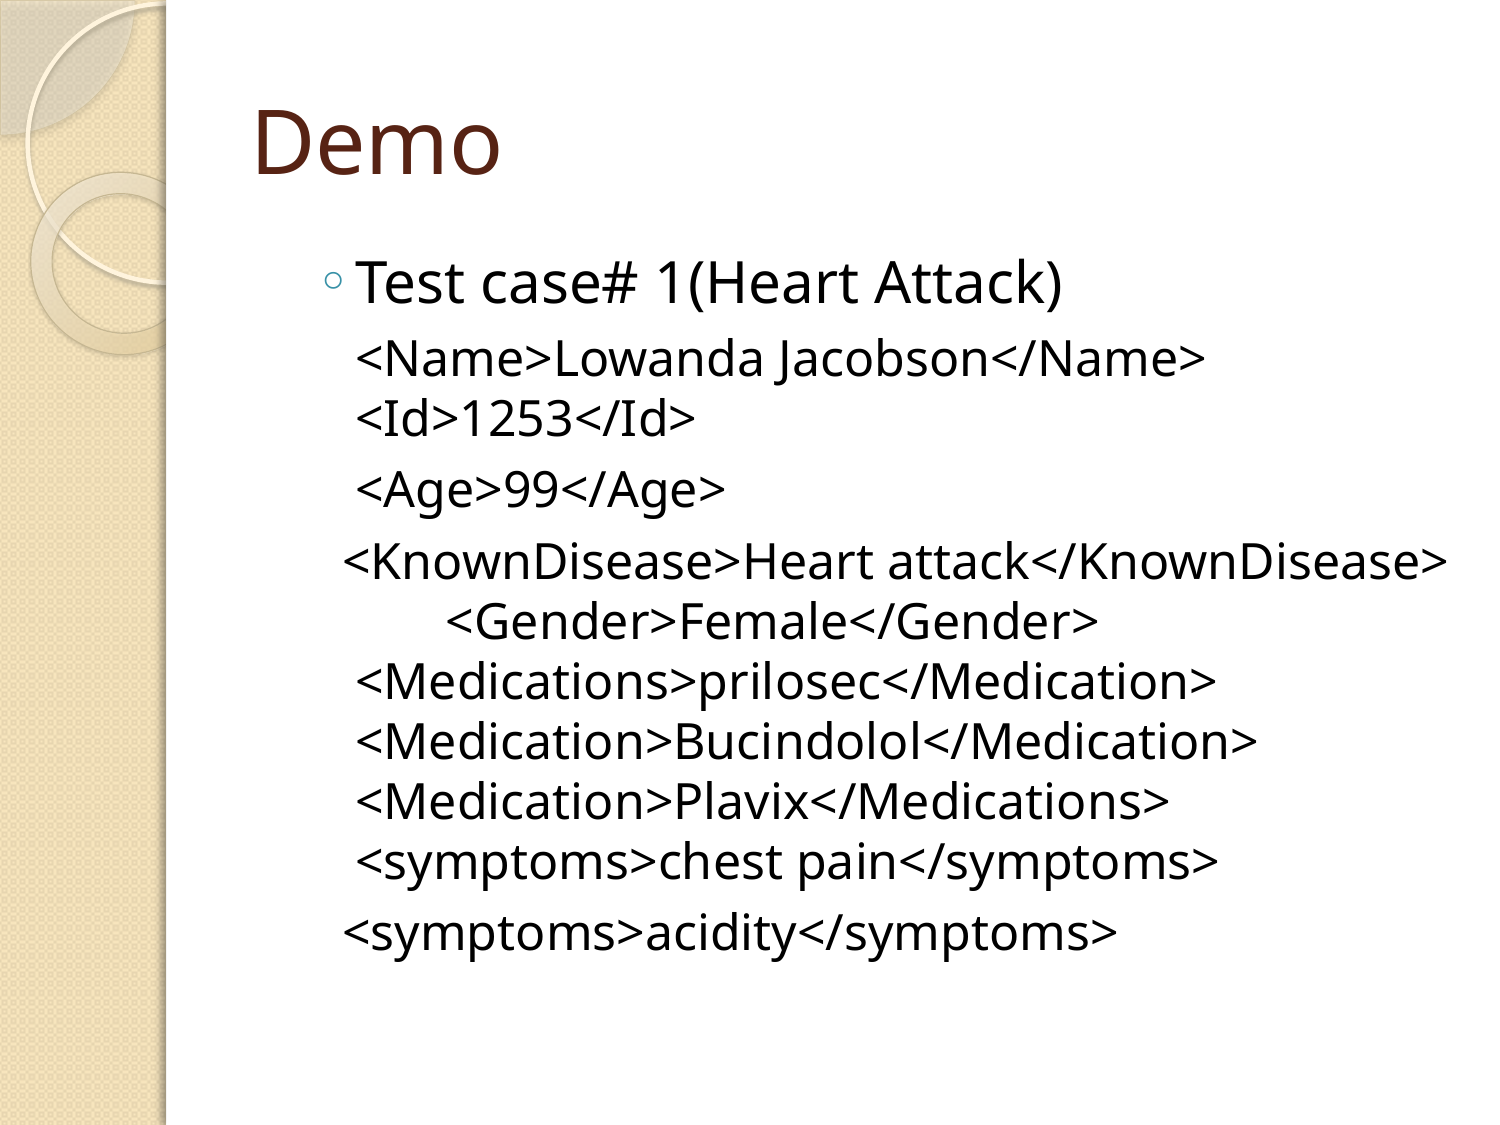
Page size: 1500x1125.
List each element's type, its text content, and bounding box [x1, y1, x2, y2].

title Demo [235, 45, 1466, 233]
list Test case# 1(Heart Attack) <Name>Lowanda Jacobson</Name> <Id>1253</Id> <Age>99</Age> <KnownDisease>Heart attack</KnownDisease> <Gender>Female</Gender> <Medications>prilosec</Medication> <Medication>Bucindolol</Medication> <Medication>Plavix</Medications> <symptoms>chest pain</symptoms> <symptoms>acidity</symptoms> [235, 237, 1466, 1025]
